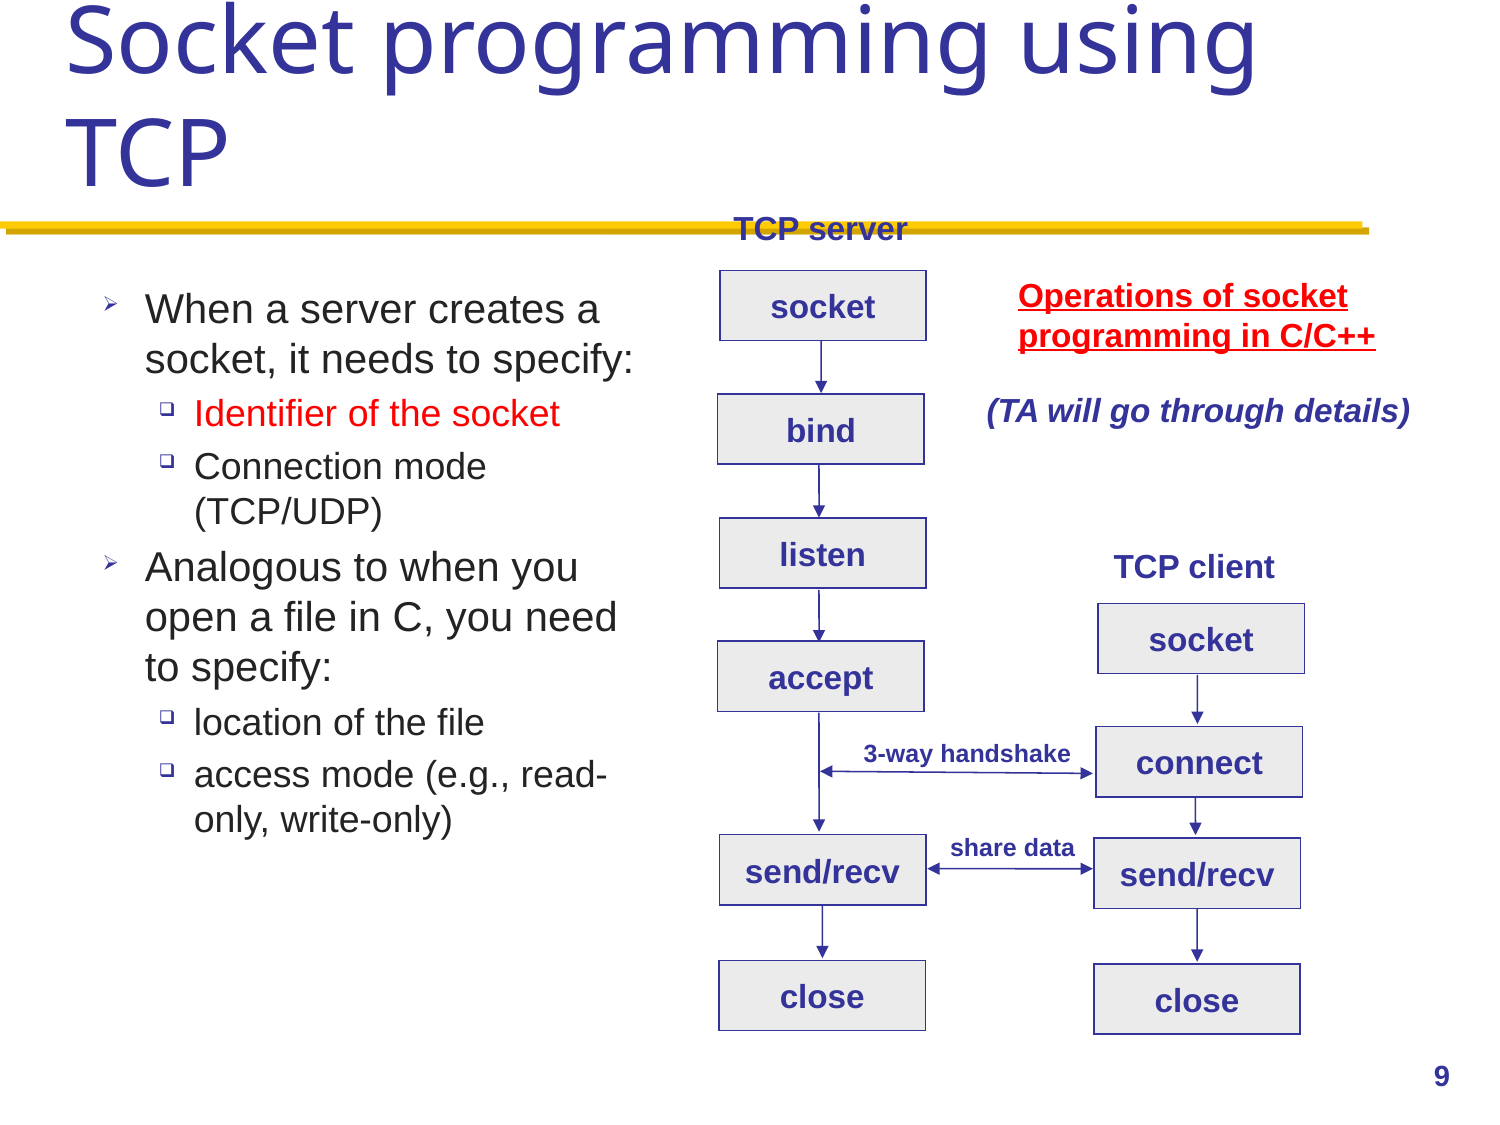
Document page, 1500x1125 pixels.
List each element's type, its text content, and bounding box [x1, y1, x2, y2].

text_box close [718, 960, 926, 1031]
text_box send/recv [1093, 837, 1301, 909]
text_box [927, 864, 940, 875]
text_box [820, 765, 848, 778]
text_box bind [717, 393, 925, 465]
text_box [814, 340, 828, 394]
text_box [812, 712, 826, 832]
text_box (TA will go through details) [971, 381, 1426, 437]
text_box connect [1096, 726, 1303, 797]
text_box [1191, 675, 1204, 724]
text_box TCP client [1098, 537, 1291, 593]
text_box [1189, 796, 1202, 836]
text_box [816, 905, 829, 959]
title Socket programming using TCP [49, 24, 1451, 213]
text_box 3-way handshake [848, 730, 1087, 776]
text_box socket [719, 270, 927, 341]
text_box socket [1097, 603, 1305, 674]
list When a server creates a socket, it needs to specify: Identifier of the socket Connection mode (TCP/UDP) Analogous to when you open a file in C, you need to specify: location of the file access mode (e.g., read-only, write-only) [87, 274, 671, 1025]
text_box share data [935, 823, 1091, 869]
text_box accept [717, 641, 925, 712]
text_box send/recv [719, 834, 926, 905]
text_box [812, 465, 826, 518]
text_box Operations of socket programming in C/C++ [1003, 266, 1471, 362]
text_box TCP server [718, 200, 924, 255]
text_box [1080, 770, 1093, 780]
text_box [1080, 867, 1093, 875]
slide_number 9 [1362, 1050, 1466, 1125]
text_box [1190, 909, 1204, 962]
text_box listen [719, 517, 926, 589]
text_box close [1093, 963, 1301, 1035]
text_box [812, 589, 826, 643]
